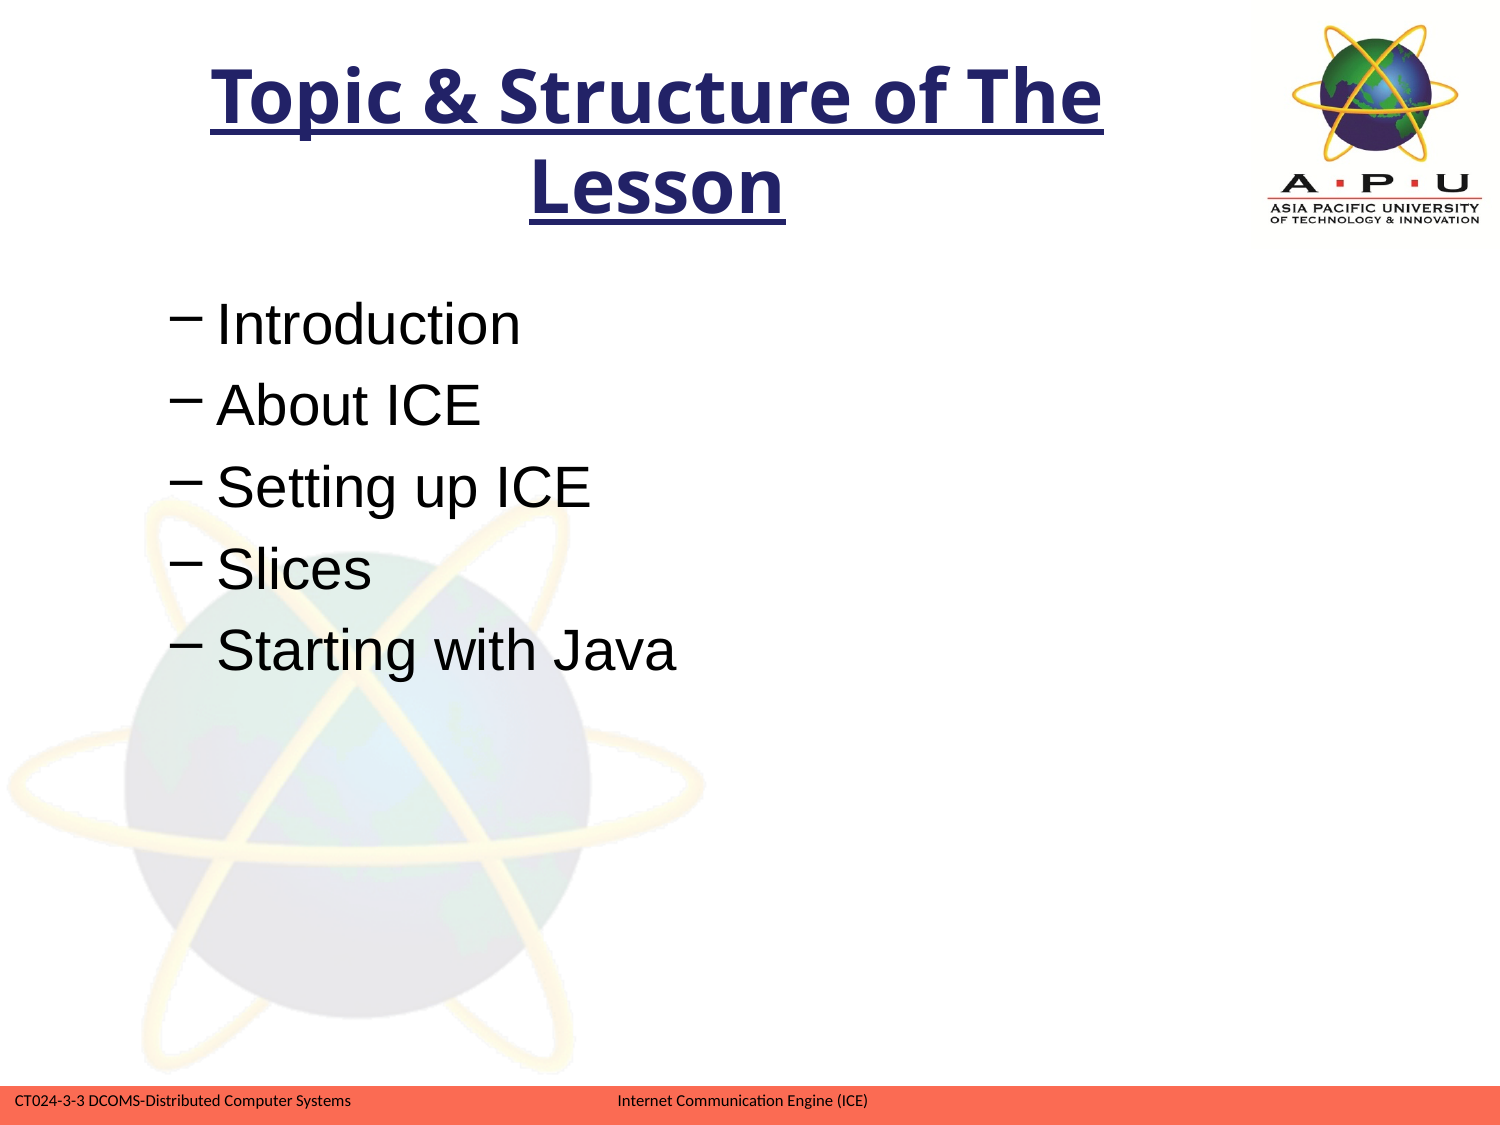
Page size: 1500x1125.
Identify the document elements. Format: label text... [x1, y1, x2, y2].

picture [1251, 0, 1500, 249]
title Topic & Structure of The Lesson [79, 37, 1235, 241]
list Introduction About ICE Setting up ICE Slices Starting with Java [79, 278, 1430, 1021]
